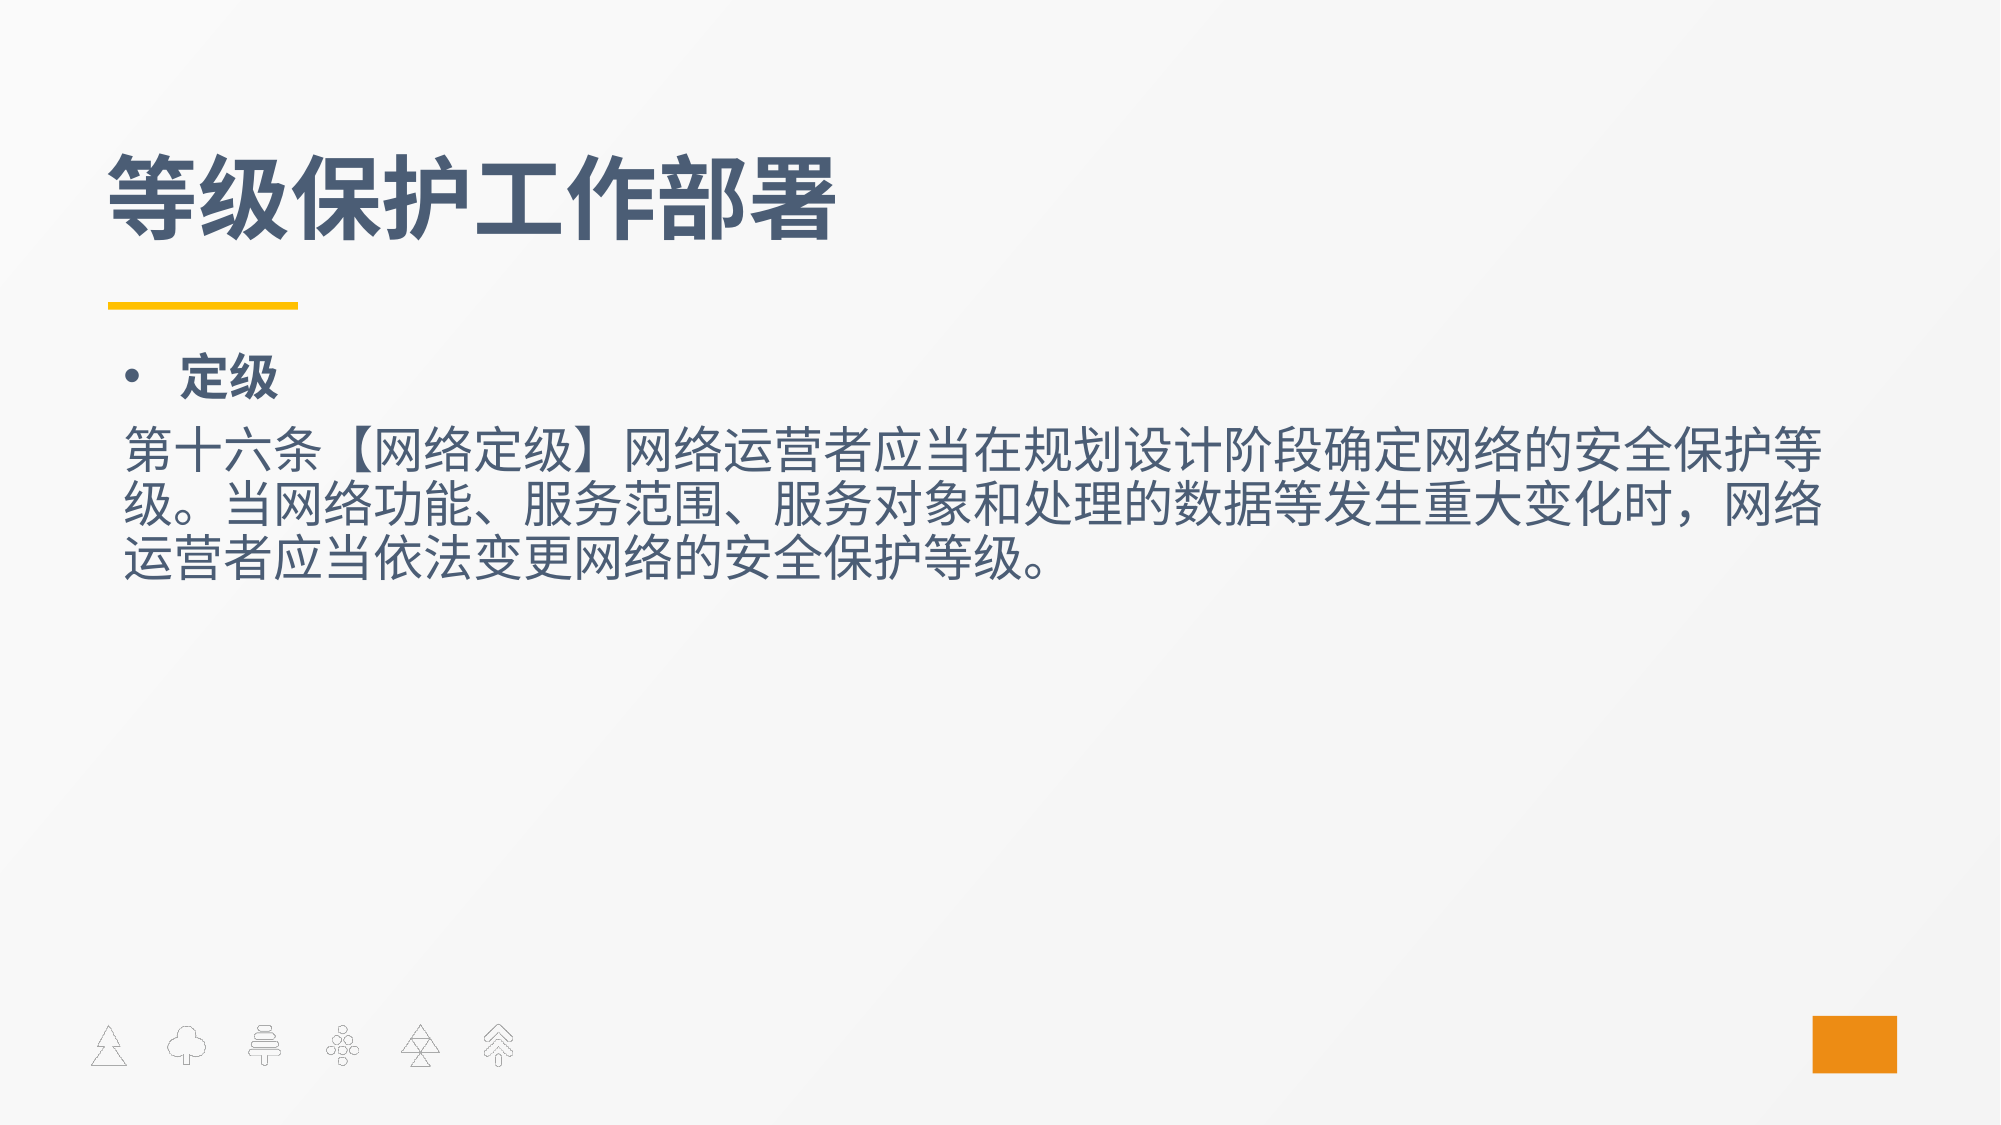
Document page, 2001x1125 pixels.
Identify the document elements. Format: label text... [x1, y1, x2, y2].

slide_number [1808, 1013, 1902, 1078]
picture [72, 1015, 530, 1080]
text_box [107, 301, 299, 311]
list 定级 第十六条【网络定级】网络运营者应当在规划设计阶段确定网络的安全保护等级。当网络功能、服务范围、服务对象和处理的数据等发生重大变化时，网络运营者应当依法变更网络的安全保护等级。 [108, 307, 1888, 1041]
title 等级保护工作部署 [91, 138, 1888, 267]
